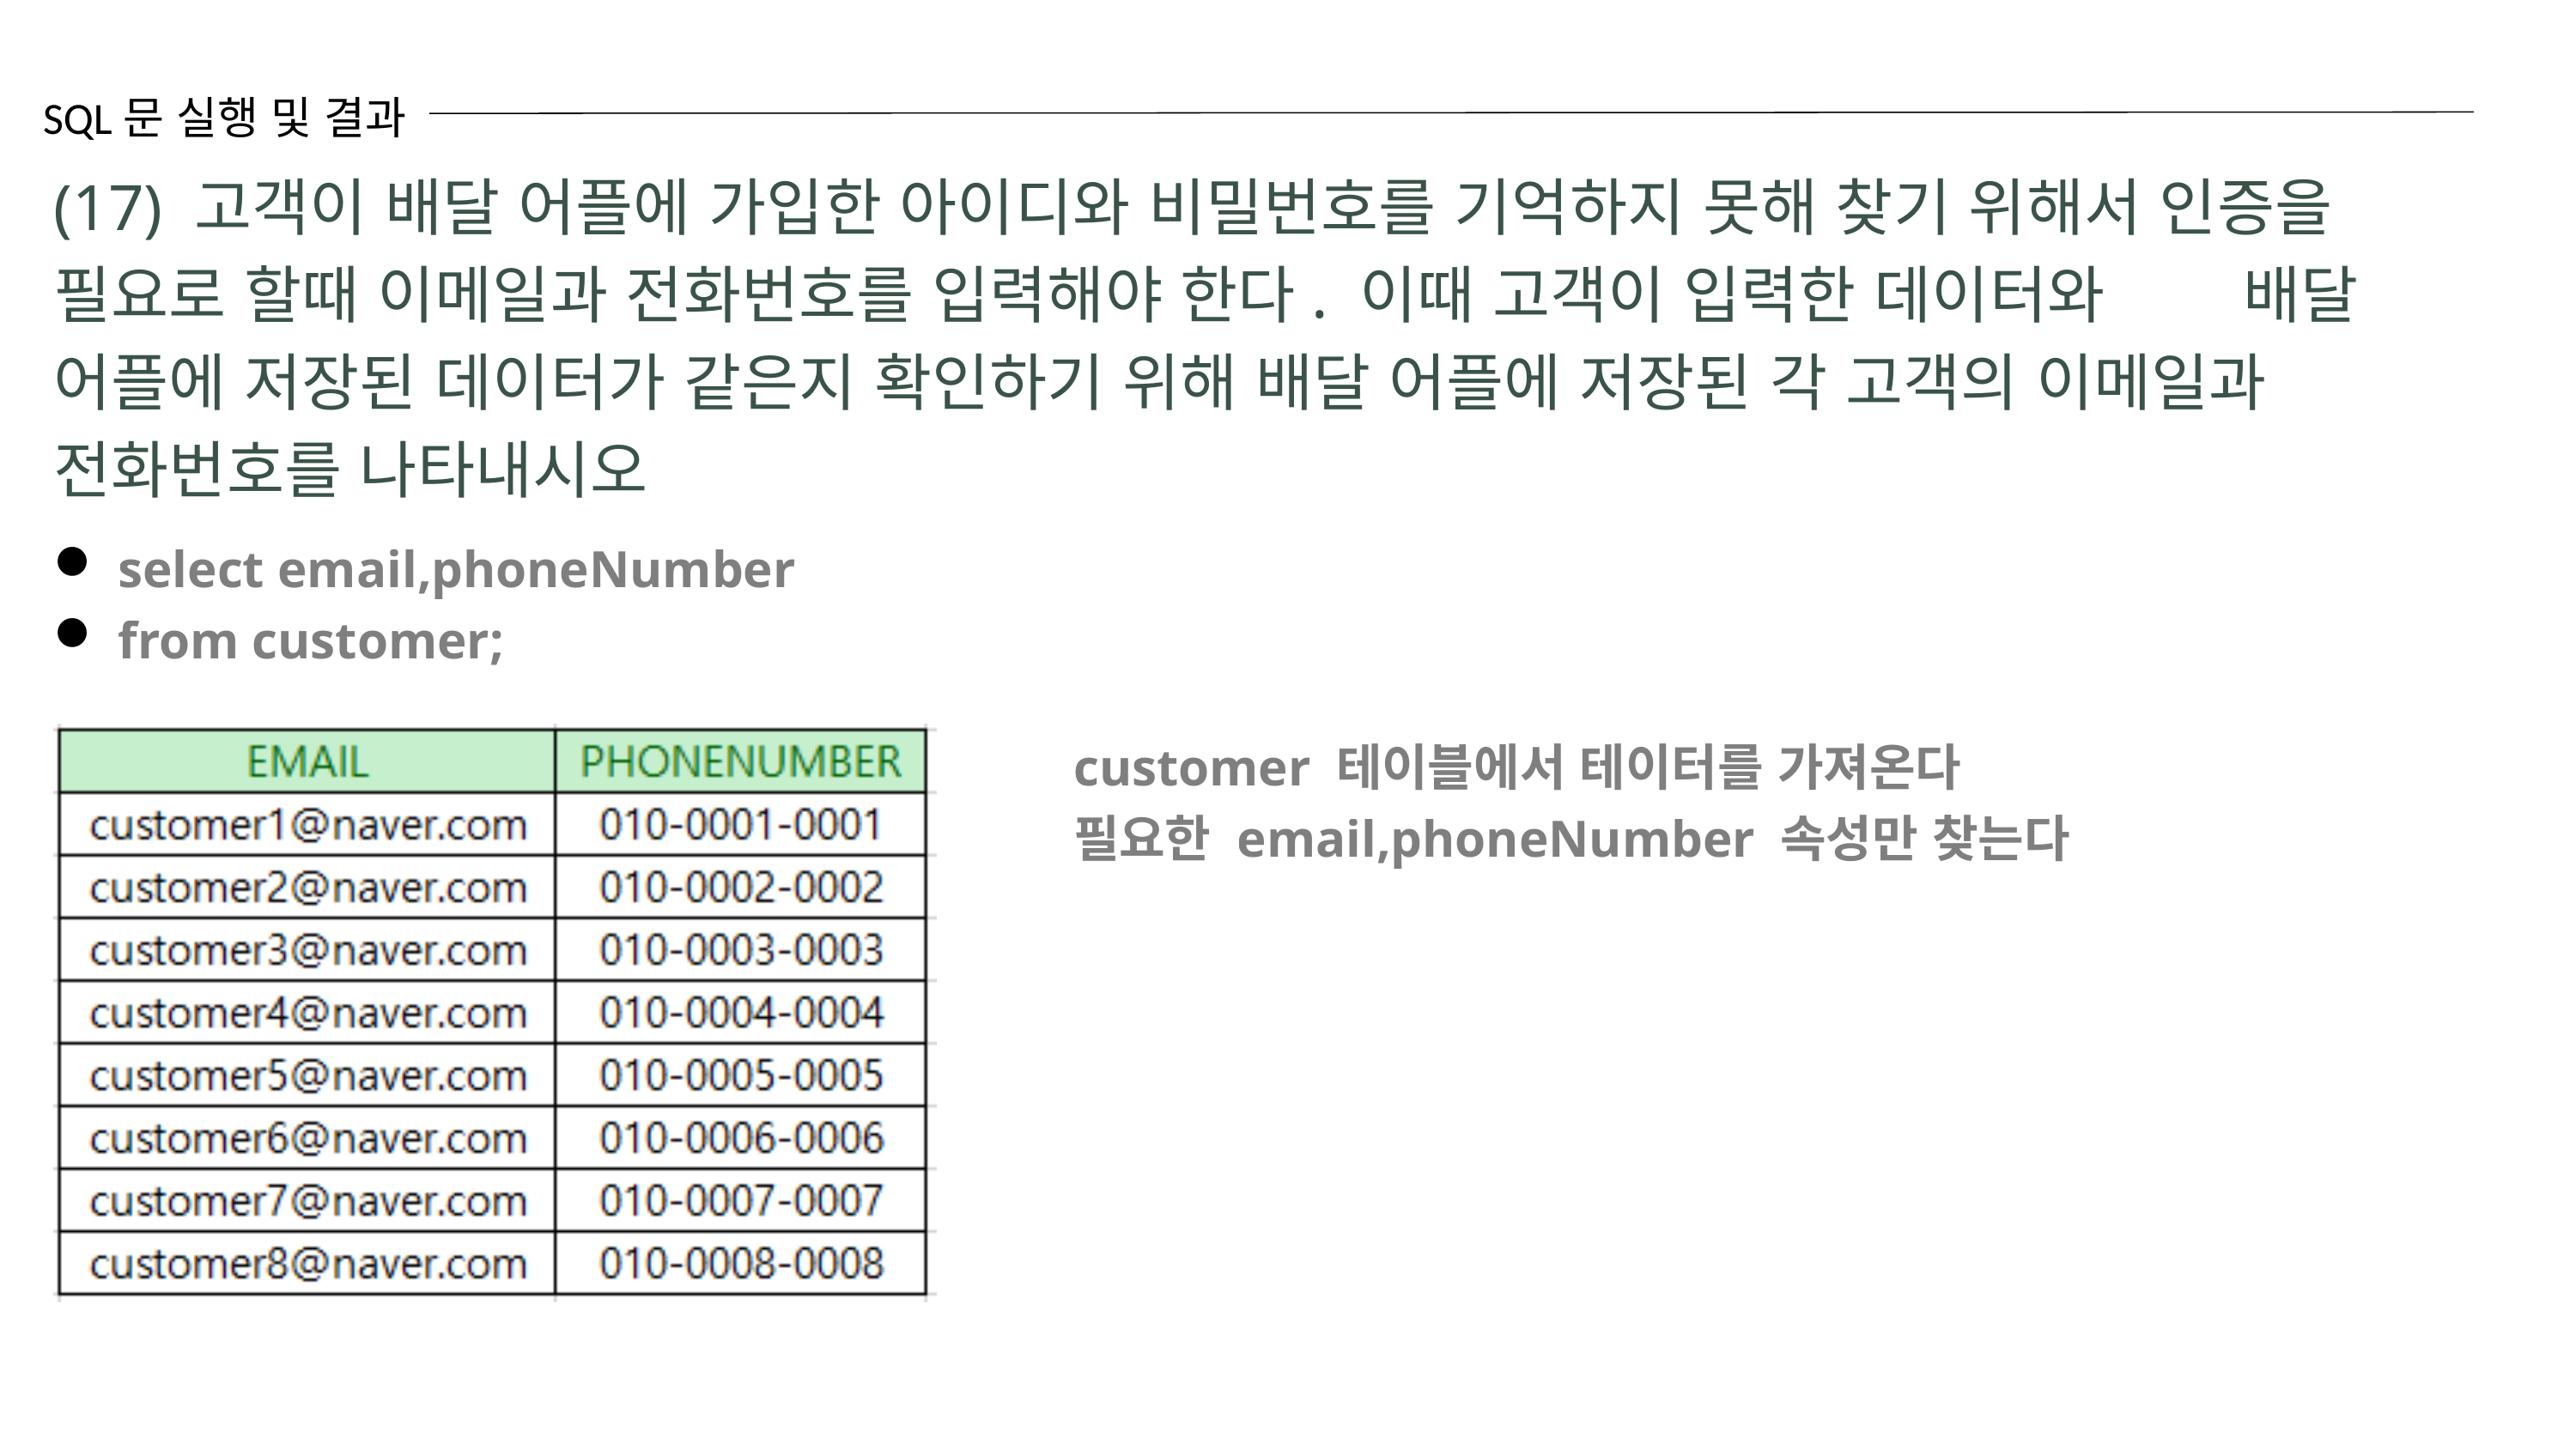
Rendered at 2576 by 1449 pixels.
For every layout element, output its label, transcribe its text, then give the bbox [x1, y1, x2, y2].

text_box SQL문 실행 및 결과 [42, 80, 440, 143]
text_box select email,phoneNumber from customer; [53, 525, 1573, 670]
text_box customer 테이블에서 테이터를 가져온다 필요한 email,phoneNumber 속성만 찾는다 [1073, 724, 2311, 868]
text_box (17) 고객이 배달 어플에 가입한 아이디와 비밀번호를 기억하지 못해 찾기 위해서 인증을 필요로 할때 이메일과 전화번호를 입력해야 한다. 이때 고객이 입력한 데이터와 배달 어플에 저장된 데이터가 같은지 확인하기 위해 배달 어플에 저장된 각 고객의 이메일과 전화번호를 나타내시오 [53, 155, 2533, 506]
picture [53, 724, 937, 1303]
